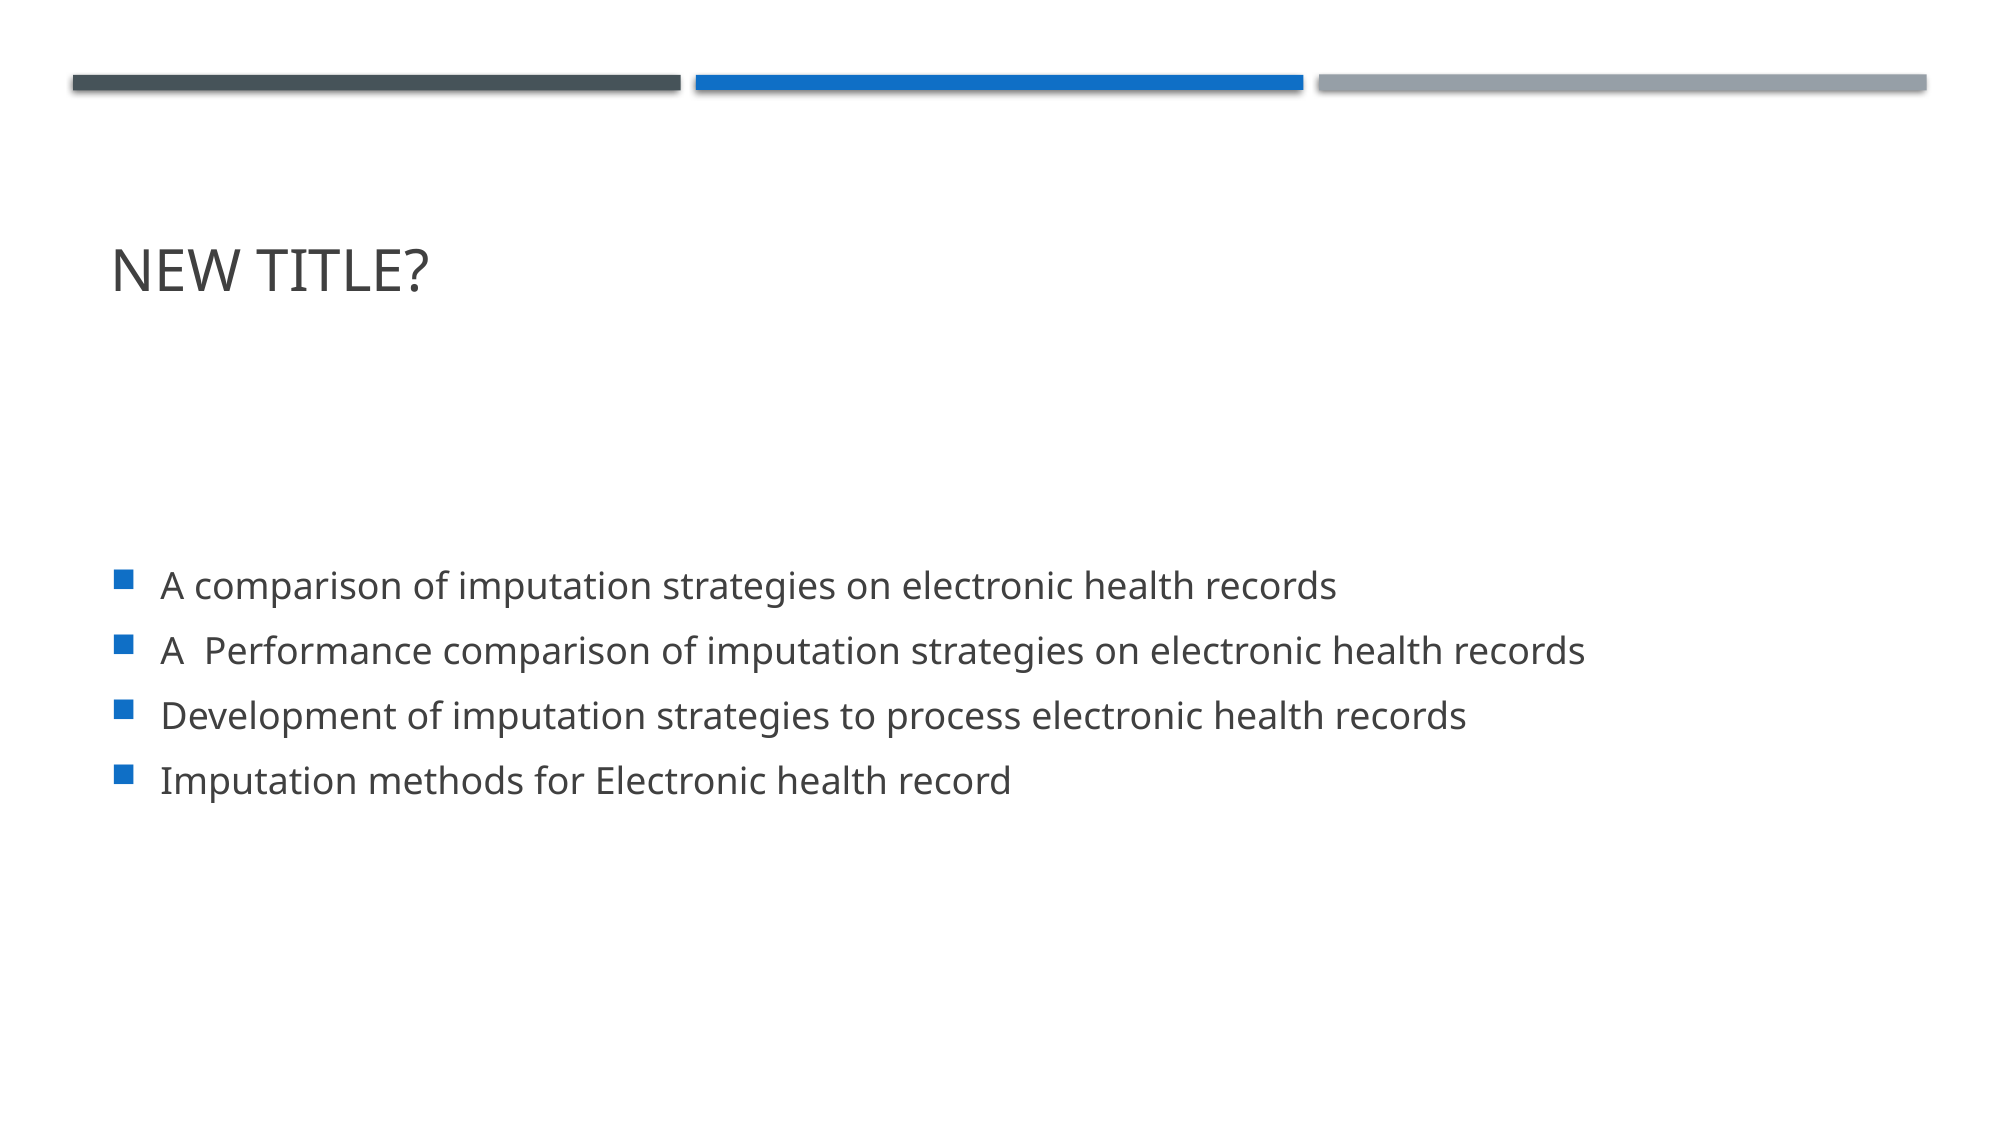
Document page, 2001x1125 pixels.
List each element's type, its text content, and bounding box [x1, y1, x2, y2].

title New title? [95, 115, 1905, 311]
list A comparison of imputation strategies on electronic health records A Performance comparison of imputation strategies on electronic health records Development of imputation strategies to process electronic health records Imputation methods for Electronic health record [95, 383, 1905, 981]
